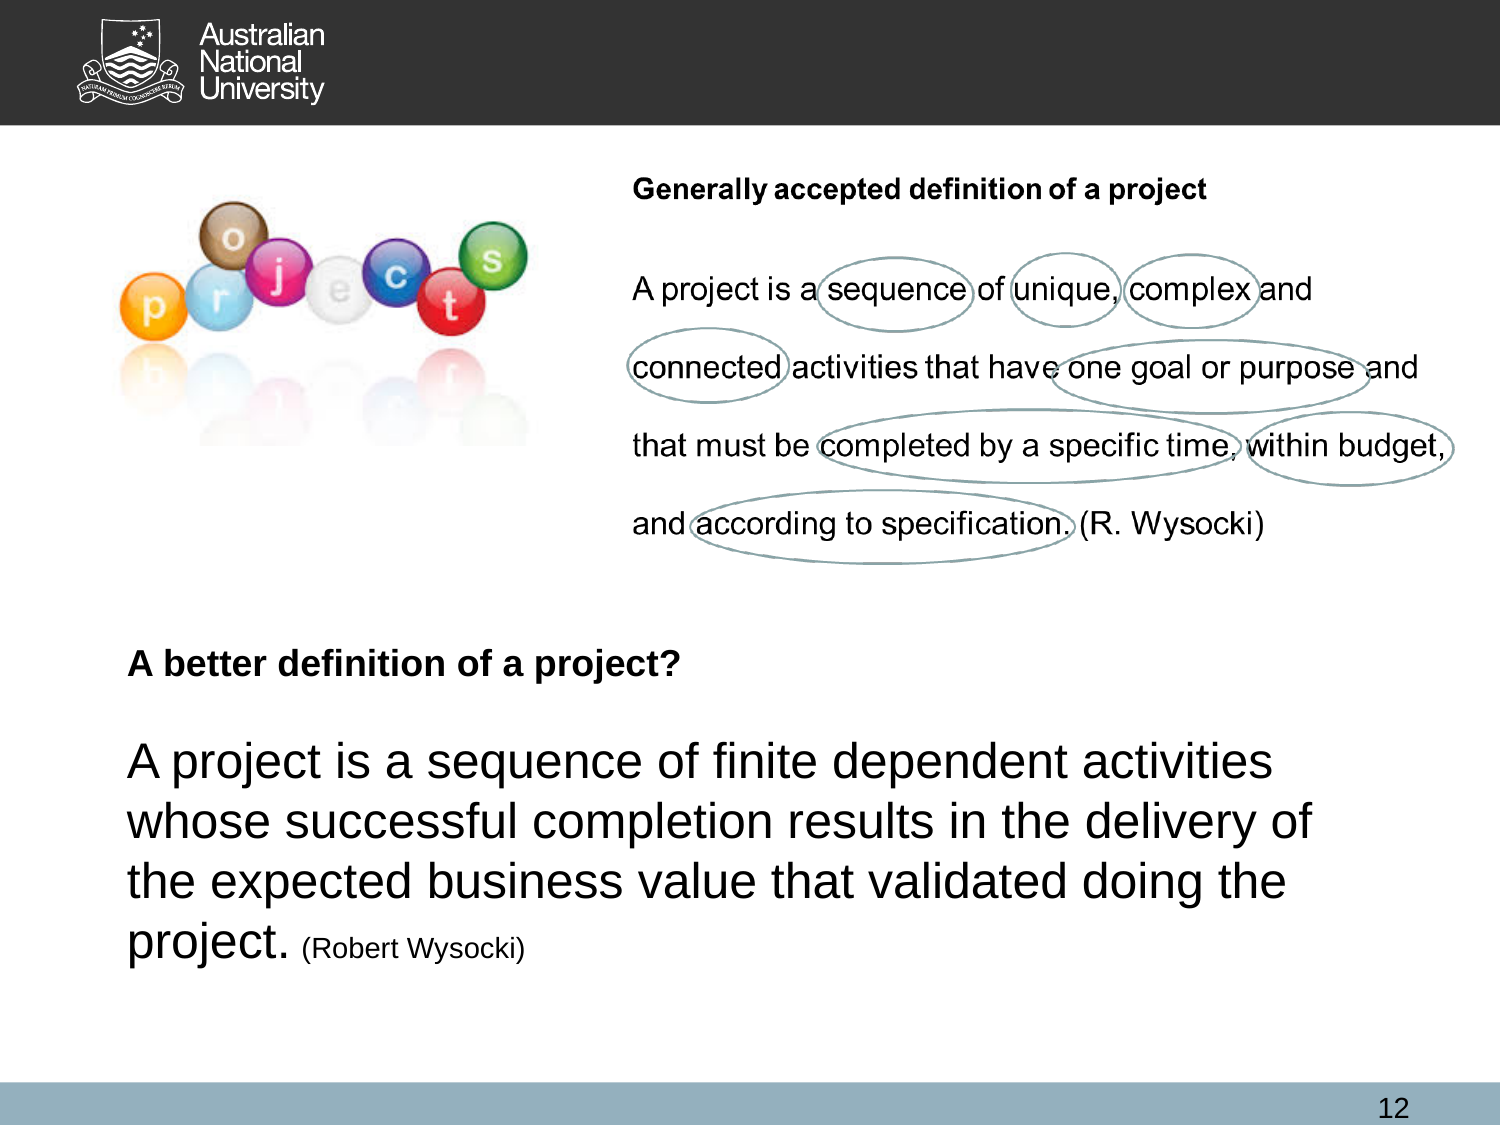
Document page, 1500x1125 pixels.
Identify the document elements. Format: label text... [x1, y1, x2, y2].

text_box [25, 0, 215, 100]
slide_number 12 [1328, 1082, 1425, 1118]
text_box [25, 0, 229, 106]
picture [612, 160, 1483, 634]
text_box A better definition of a project? A project is a sequence of finite dependent activities whose successful completion results in the delivery of the expected business value that validated doing the project. (Robert Wysocki) [112, 586, 1341, 1011]
picture [100, 170, 548, 447]
